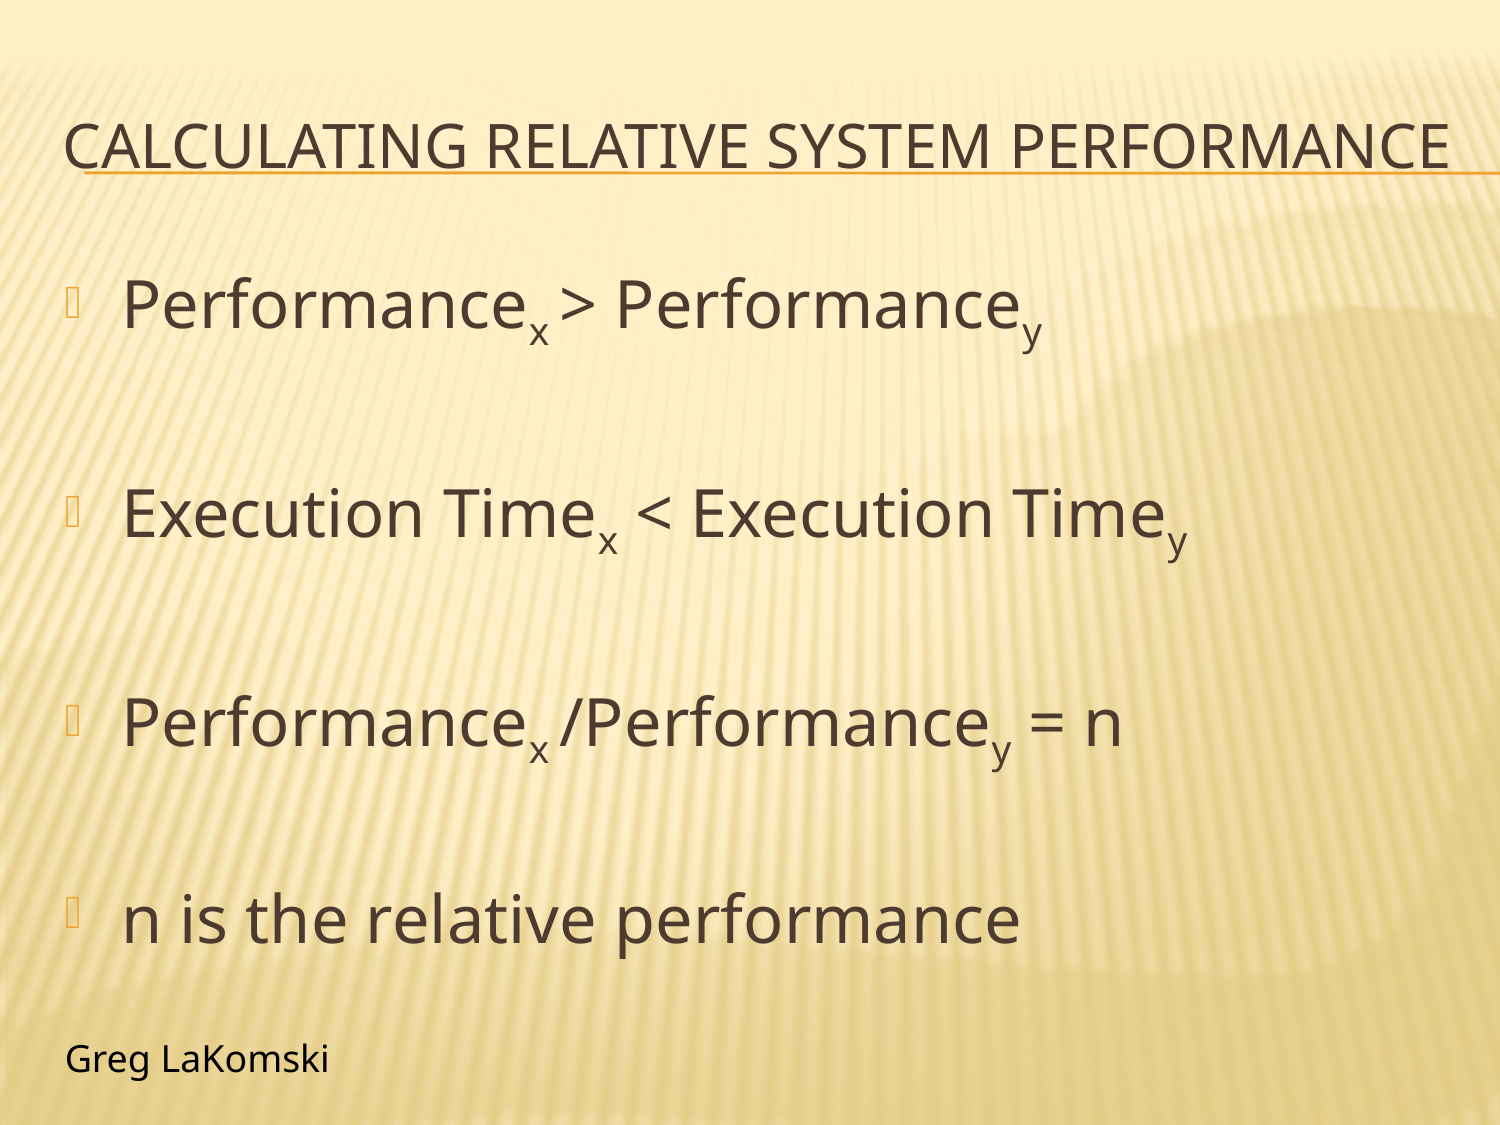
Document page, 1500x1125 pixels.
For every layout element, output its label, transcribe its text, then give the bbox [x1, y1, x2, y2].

list Performancex > Performancey Execution Timex < Execution Timey Performancex /Performancey = n n is the relative performance [50, 254, 1475, 998]
title calculating relative system performance [47, 75, 1473, 213]
